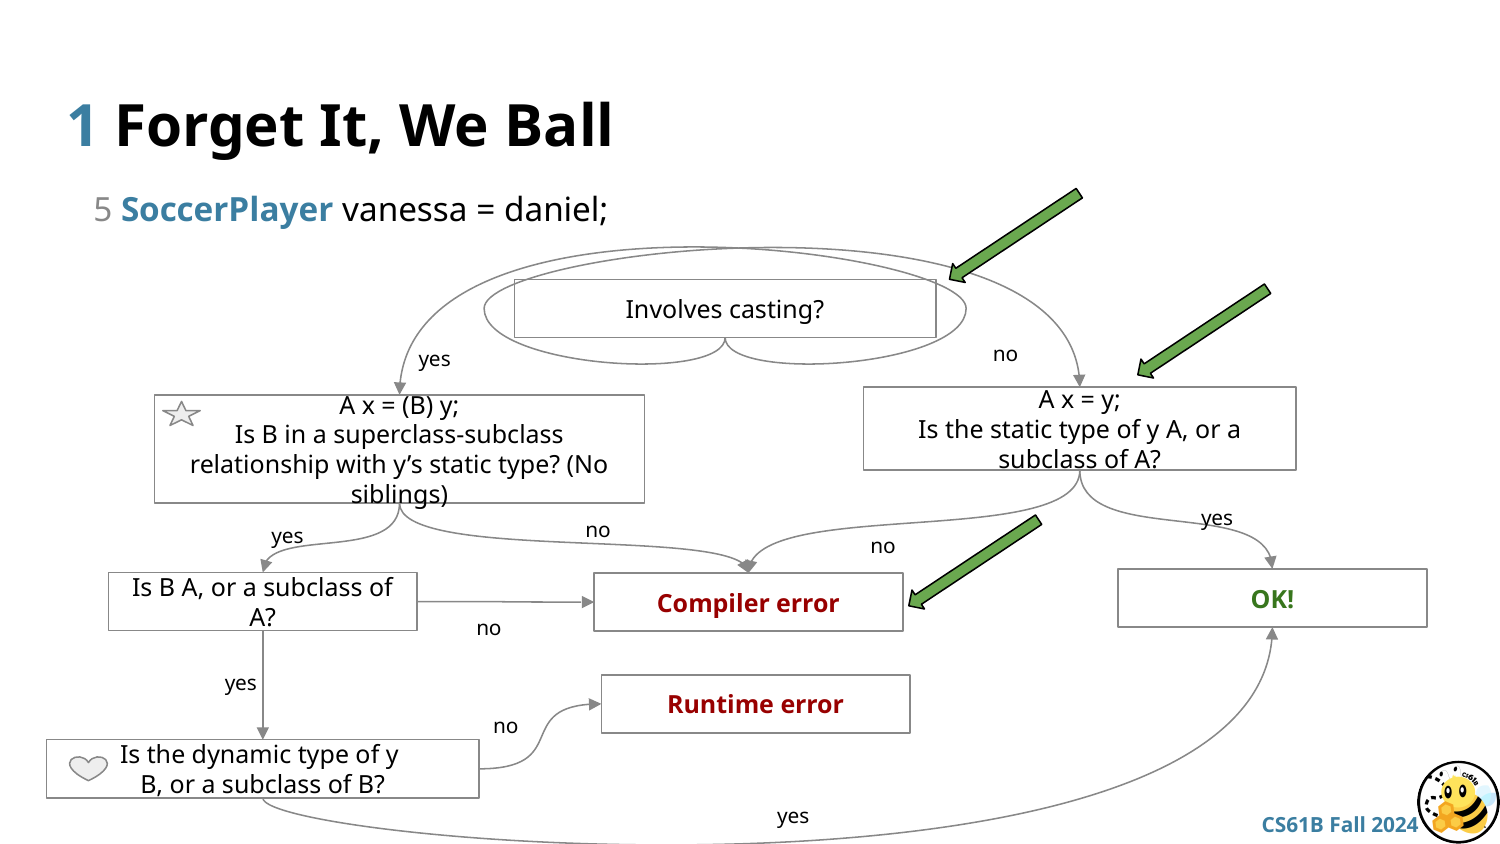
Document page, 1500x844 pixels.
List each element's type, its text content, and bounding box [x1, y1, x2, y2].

text_box [949, 188, 1083, 277]
title 1 Forget It, We Ball [51, 72, 1449, 167]
text_box 5 SoccerPlayer vanessa = daniel; [78, 166, 1207, 277]
picture [1428, 760, 1500, 844]
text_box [46, 279, 1428, 844]
